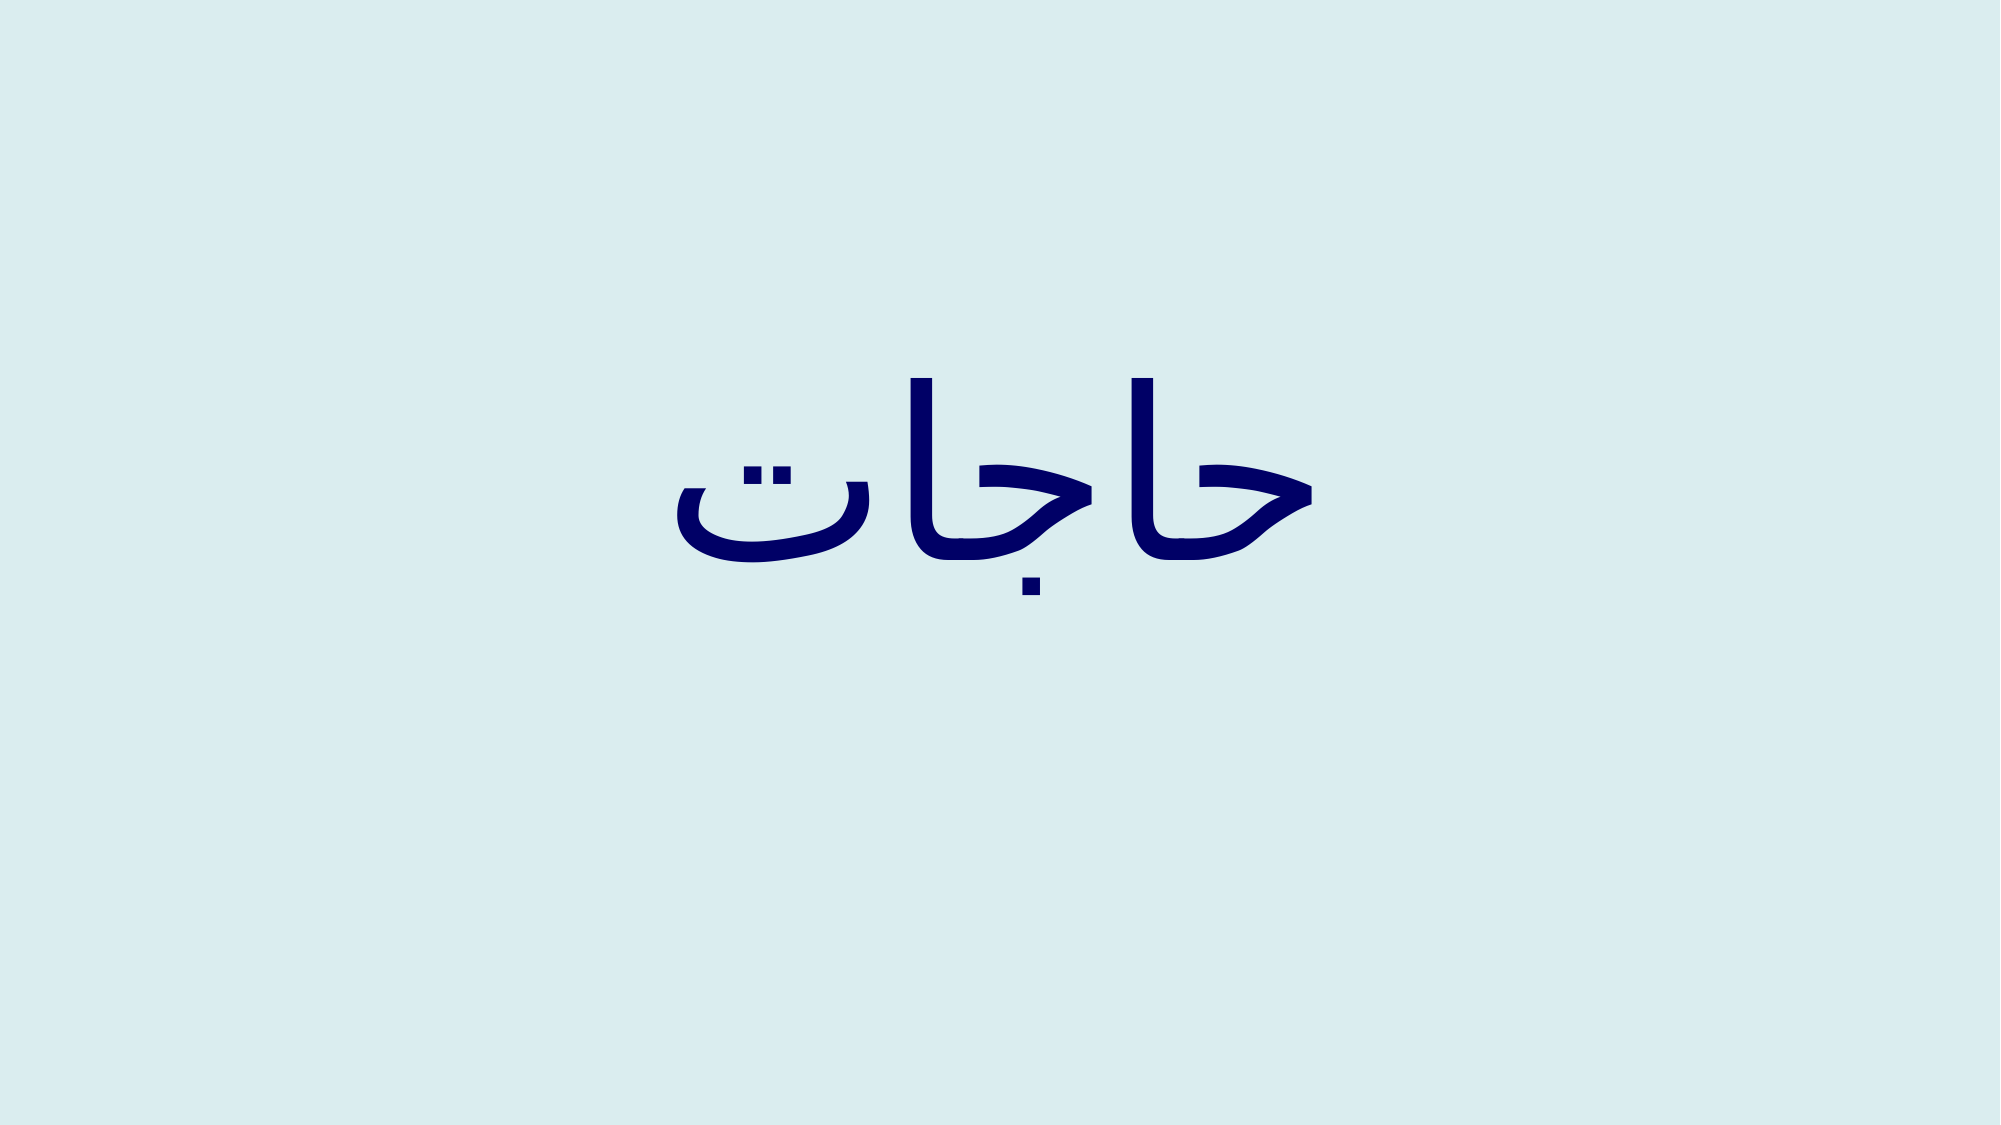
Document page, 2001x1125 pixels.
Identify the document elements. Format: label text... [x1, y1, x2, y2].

title حاجات [0, 370, 1997, 559]
